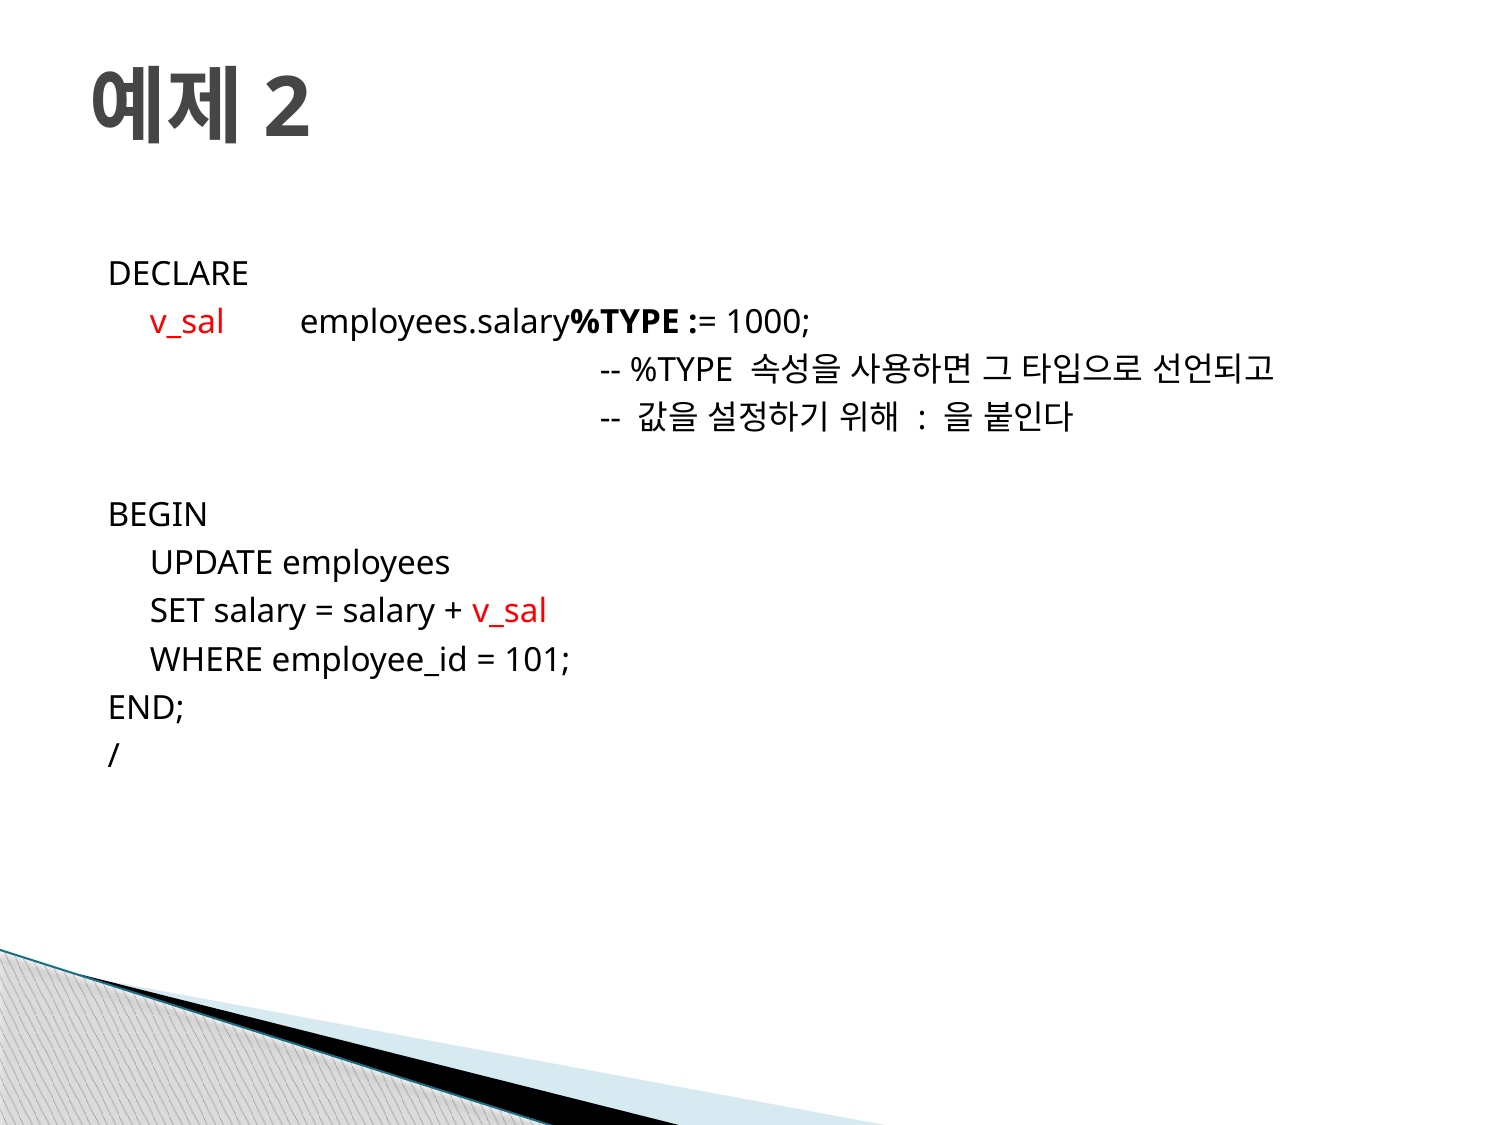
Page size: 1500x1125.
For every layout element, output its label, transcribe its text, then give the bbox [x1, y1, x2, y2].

list DECLARE v_sal employees.salary%TYPE := 1000; -- %TYPE 속성을 사용하면 그 타입으로 선언되고 -- 값을 설정하기 위해 : 을 붙인다 BEGIN UPDATE employees SET salary = salary + v_sal WHERE employee_id = 101; END; / [75, 196, 1425, 1071]
title 예제2 [75, 45, 1425, 161]
